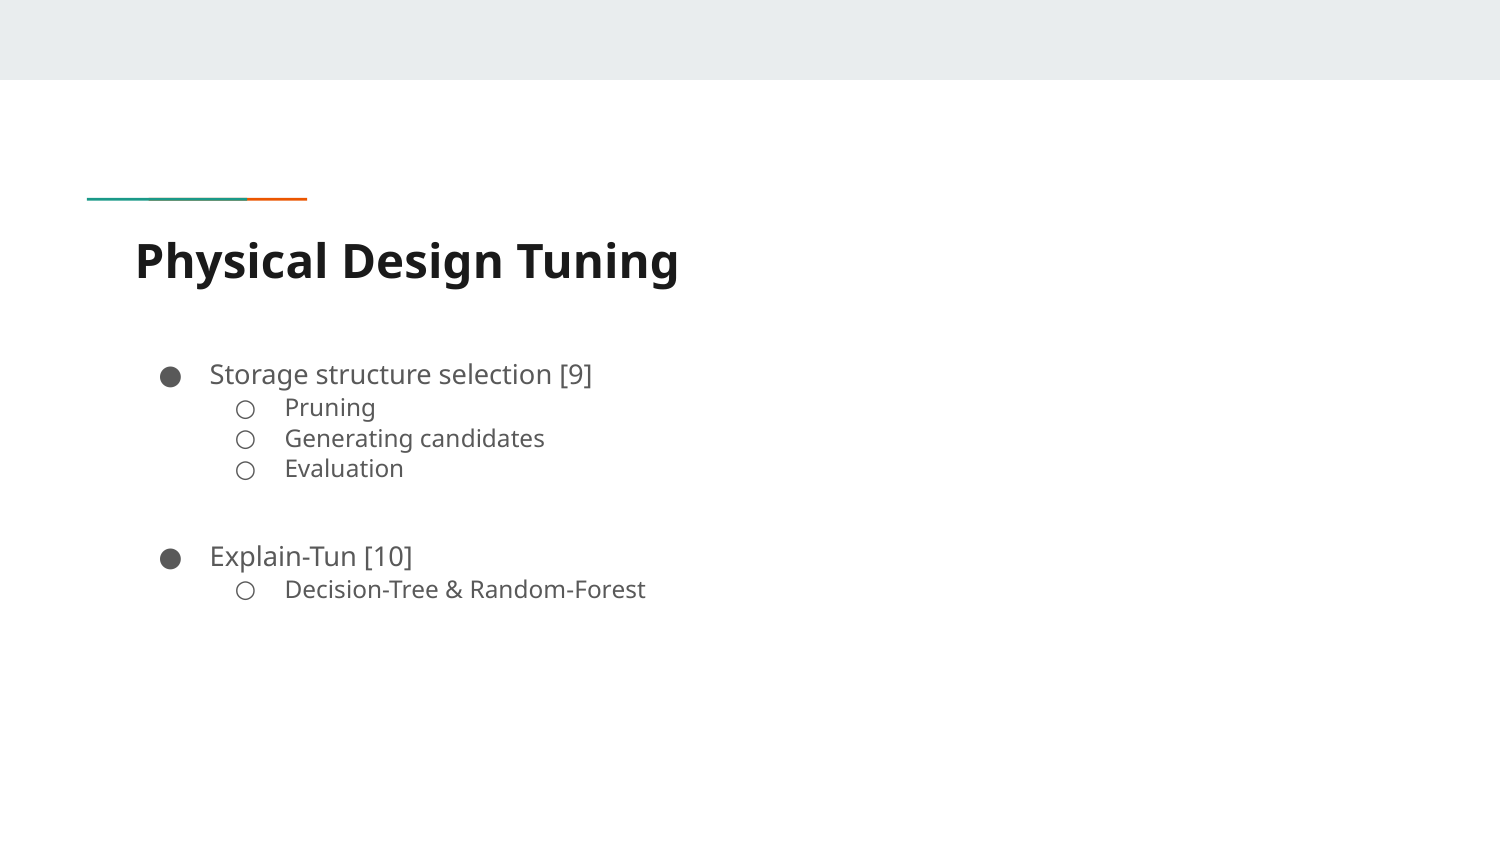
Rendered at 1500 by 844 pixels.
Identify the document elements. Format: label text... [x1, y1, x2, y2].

title Physical Design Tuning [119, 216, 1381, 305]
list Storage structure selection [9] Pruning Generating candidates Evaluation Explain-Tun [10] Decision-Tree & Random-Forest [119, 341, 1381, 712]
